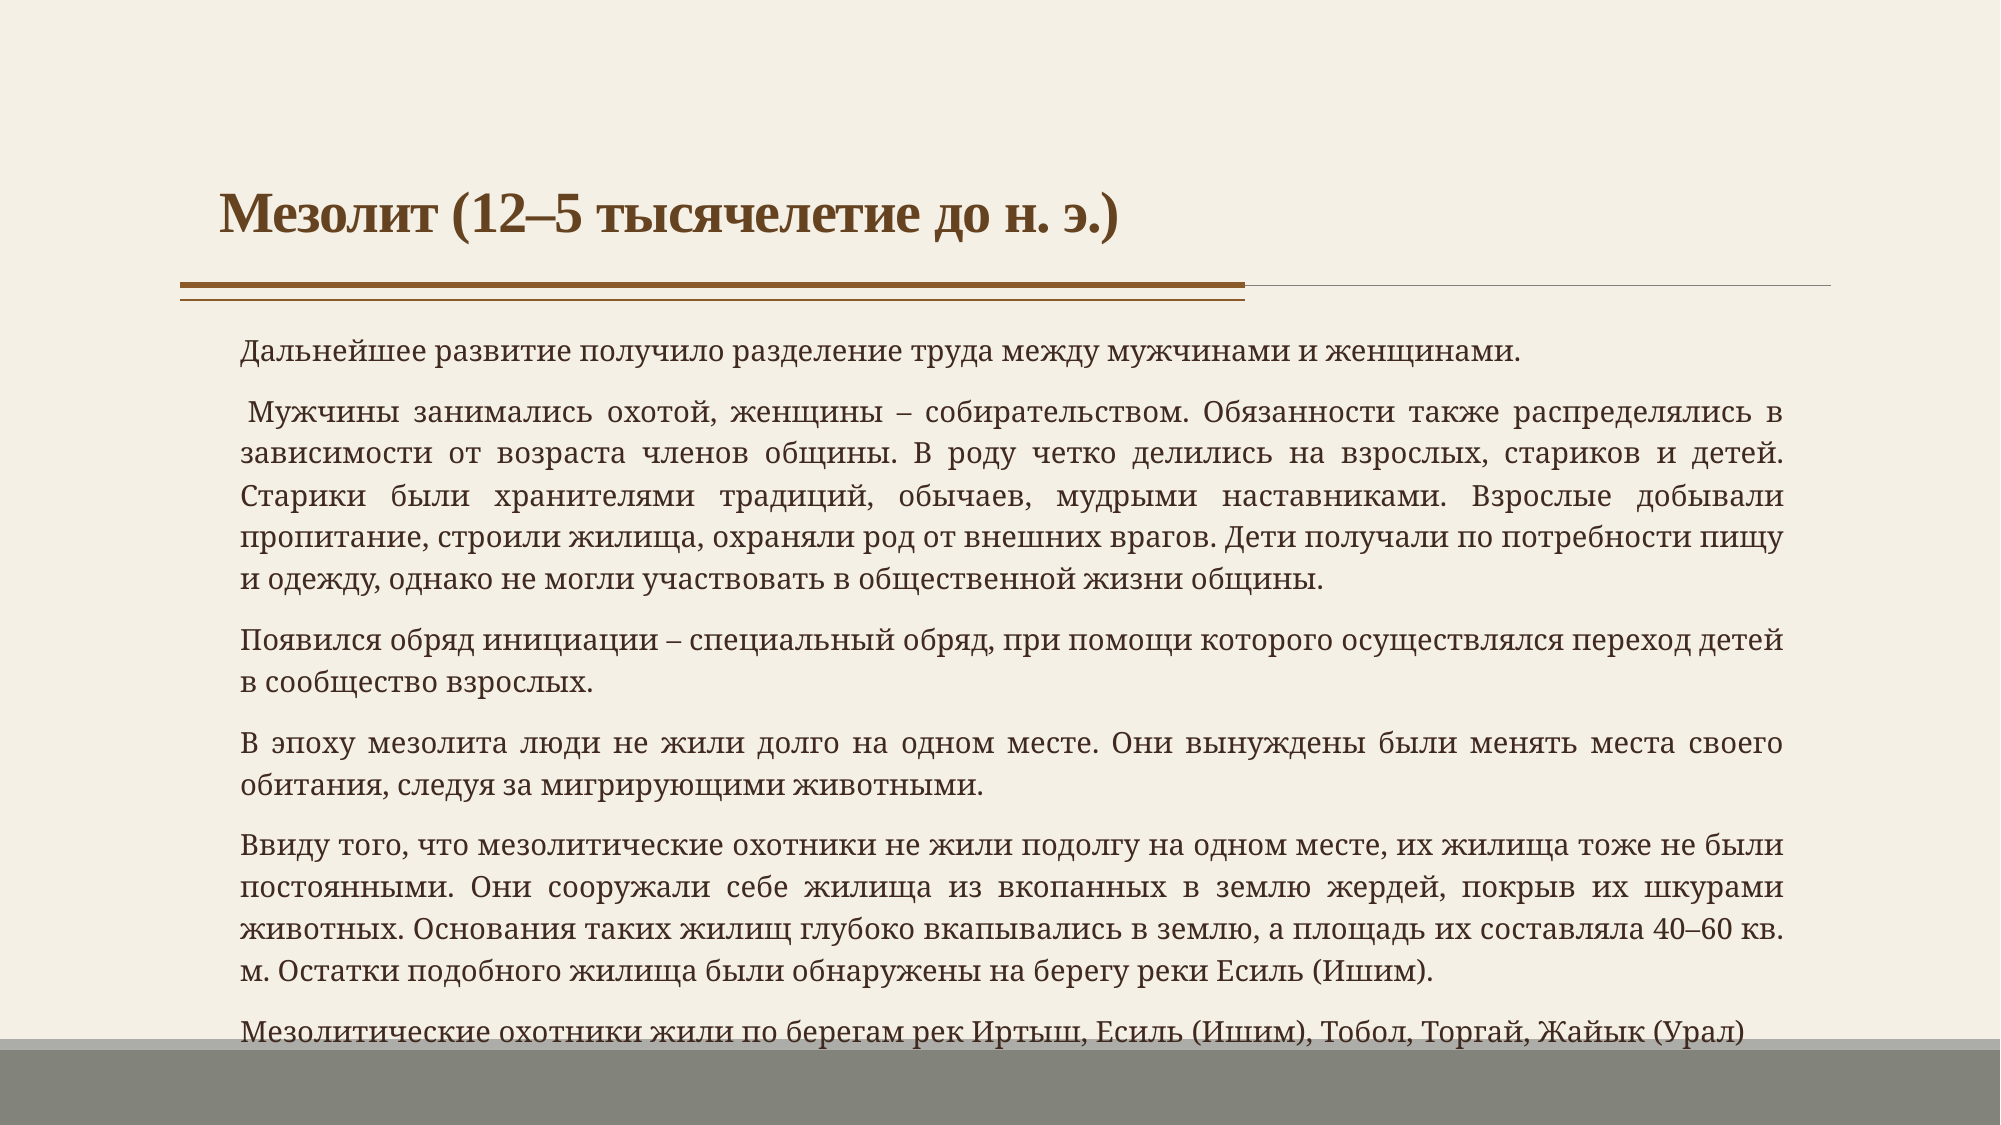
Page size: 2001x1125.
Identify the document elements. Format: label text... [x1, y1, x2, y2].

title Мезолит (12–5 тысячелетие до н. э.) [174, 162, 1825, 401]
list Дальнейшее развитие получило разделение труда между мужчинами и женщинами. Мужчины занимались охотой, женщины – собирательством. Обязанности также распределялись в зависимости от возраста членов общины. В роду четко делились на взрослых, стариков и детей. Старики были хранителями традиций, обычаев, мудрыми наставниками. Взрослые добывали пропитание, строили жилища, охраняли род от внешних врагов. Дети получали по потребности пищу и одежду, однако не могли участвовать в общественной жизни общины. Появился обряд инициации – специальный обряд, при помощи которого осуществлялся переход детей в сообщество взрослых. В эпоху мезолита люди не жили долго на одном месте. Они вынуждены были менять места своего обитания, следуя за мигрирующими животными. Ввиду того, что мезолитические охотники не жили подолгу на одном месте, их жилища тоже не были постоянными. Они сооружали себе жилища из вкопанных в землю жердей, покрыв их шкурами животных. Основания таких жилищ глубоко вкапывались в землю, а площадь их составляла 40–60 кв. м. Остатки подобного жилища были обнаружены на берегу реки Есиль (Ишим). Мезолитические охотники жили по берегам рек Иртыш, Есиль (Ишим), Тобол, Торгай, Жайык (Урал) [180, 302, 1830, 963]
